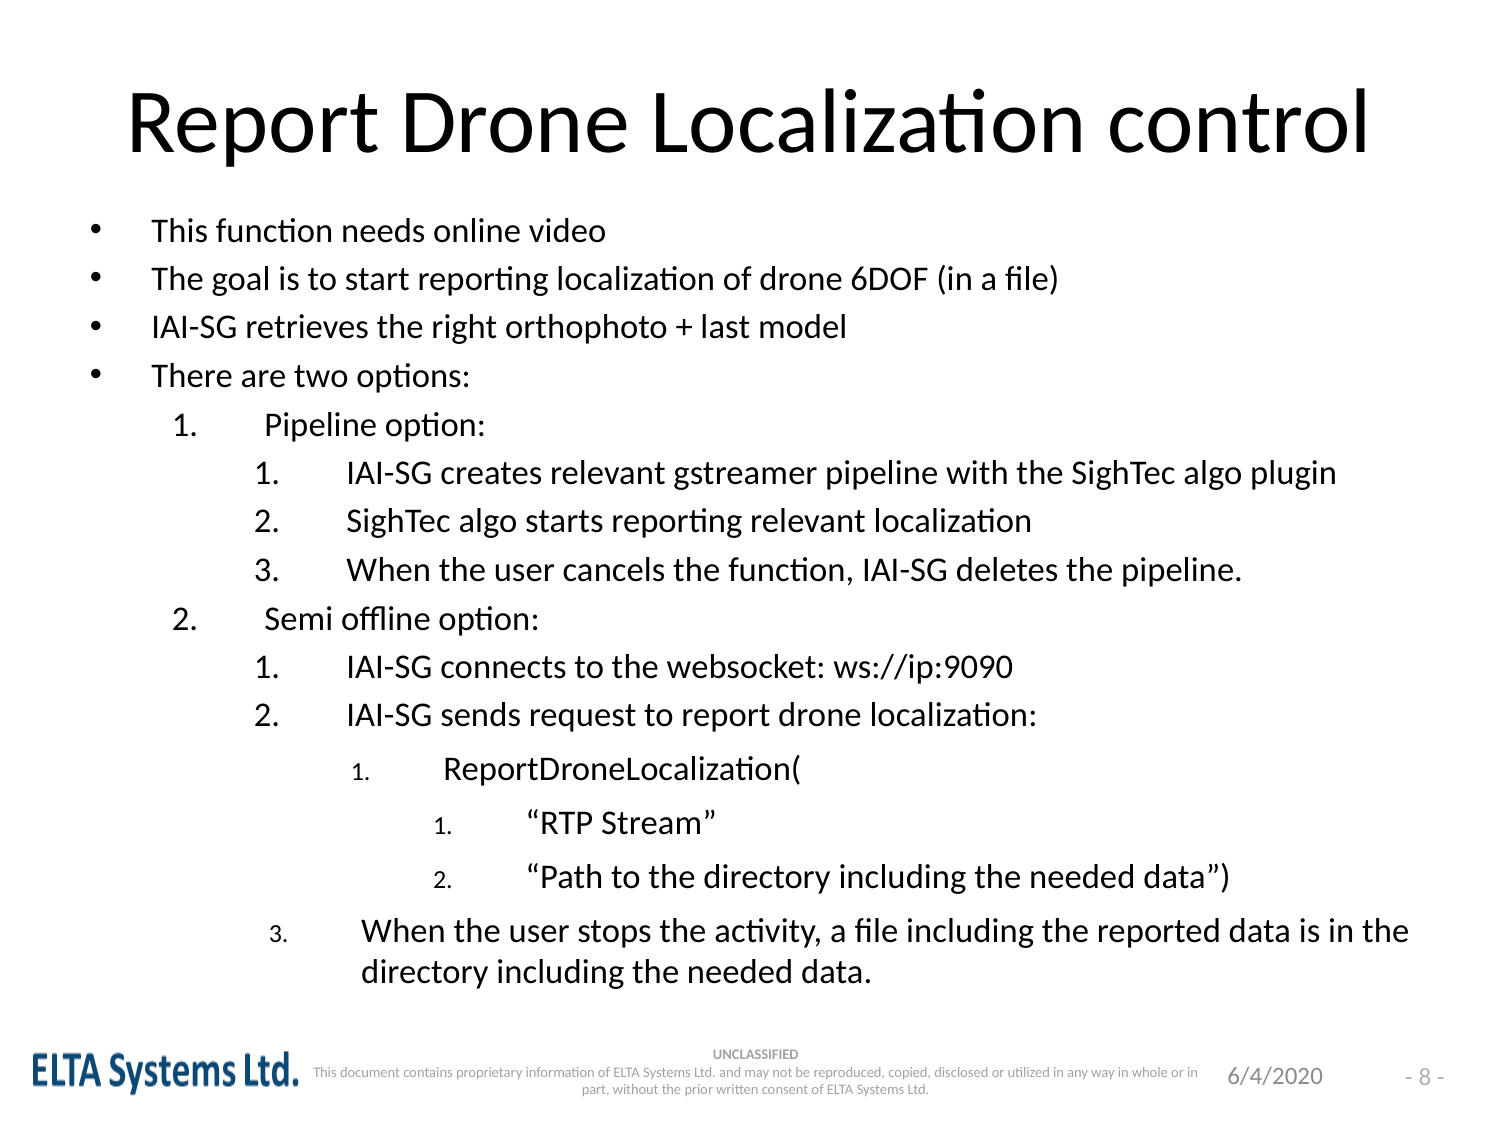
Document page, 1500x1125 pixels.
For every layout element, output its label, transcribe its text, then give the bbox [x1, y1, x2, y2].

text_box Report Drone Localization control [75, 45, 1425, 188]
text_box This function needs online video The goal is to start reporting localization of drone 6DOF (in a file) IAI-SG retrieves the right orthophoto + last model There are two options: Pipeline option: IAI-SG creates relevant gstreamer pipeline with the SighTec algo plugin SighTec algo starts reporting relevant localization When the user cancels the function, IAI-SG deletes the pipeline. Semi offline option: IAI-SG connects to the websocket: ws://ip:9090 IAI-SG sends request to report drone localization: ReportDroneLocalization( “RTP Stream” “Path to the directory including the needed data”) When the user stops the activity, a file including the reported data is in the directory including the needed data. [75, 200, 1425, 1005]
text_box - 8 - [1374, 1045, 1475, 1106]
picture [24, 1036, 313, 1106]
text_box 6/4/2020 [1212, 1044, 1344, 1105]
